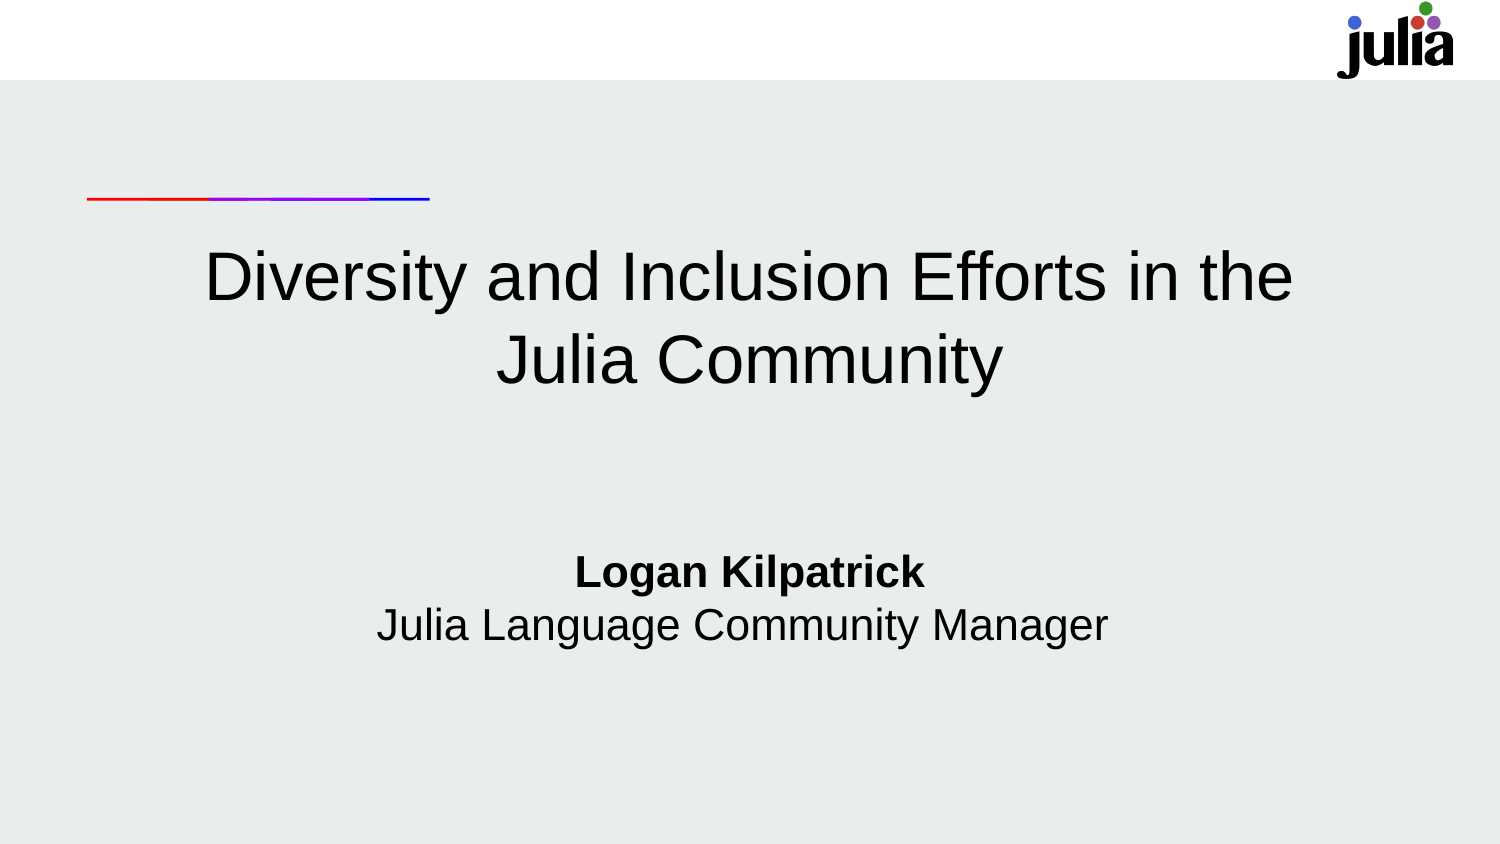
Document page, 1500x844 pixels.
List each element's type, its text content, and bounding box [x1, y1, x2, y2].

subtitle Logan Kilpatrick Julia Language Community Manager [119, 527, 1381, 686]
picture [1333, 1, 1457, 79]
title Diversity and Inclusion Efforts in the Julia Community [119, 216, 1381, 490]
